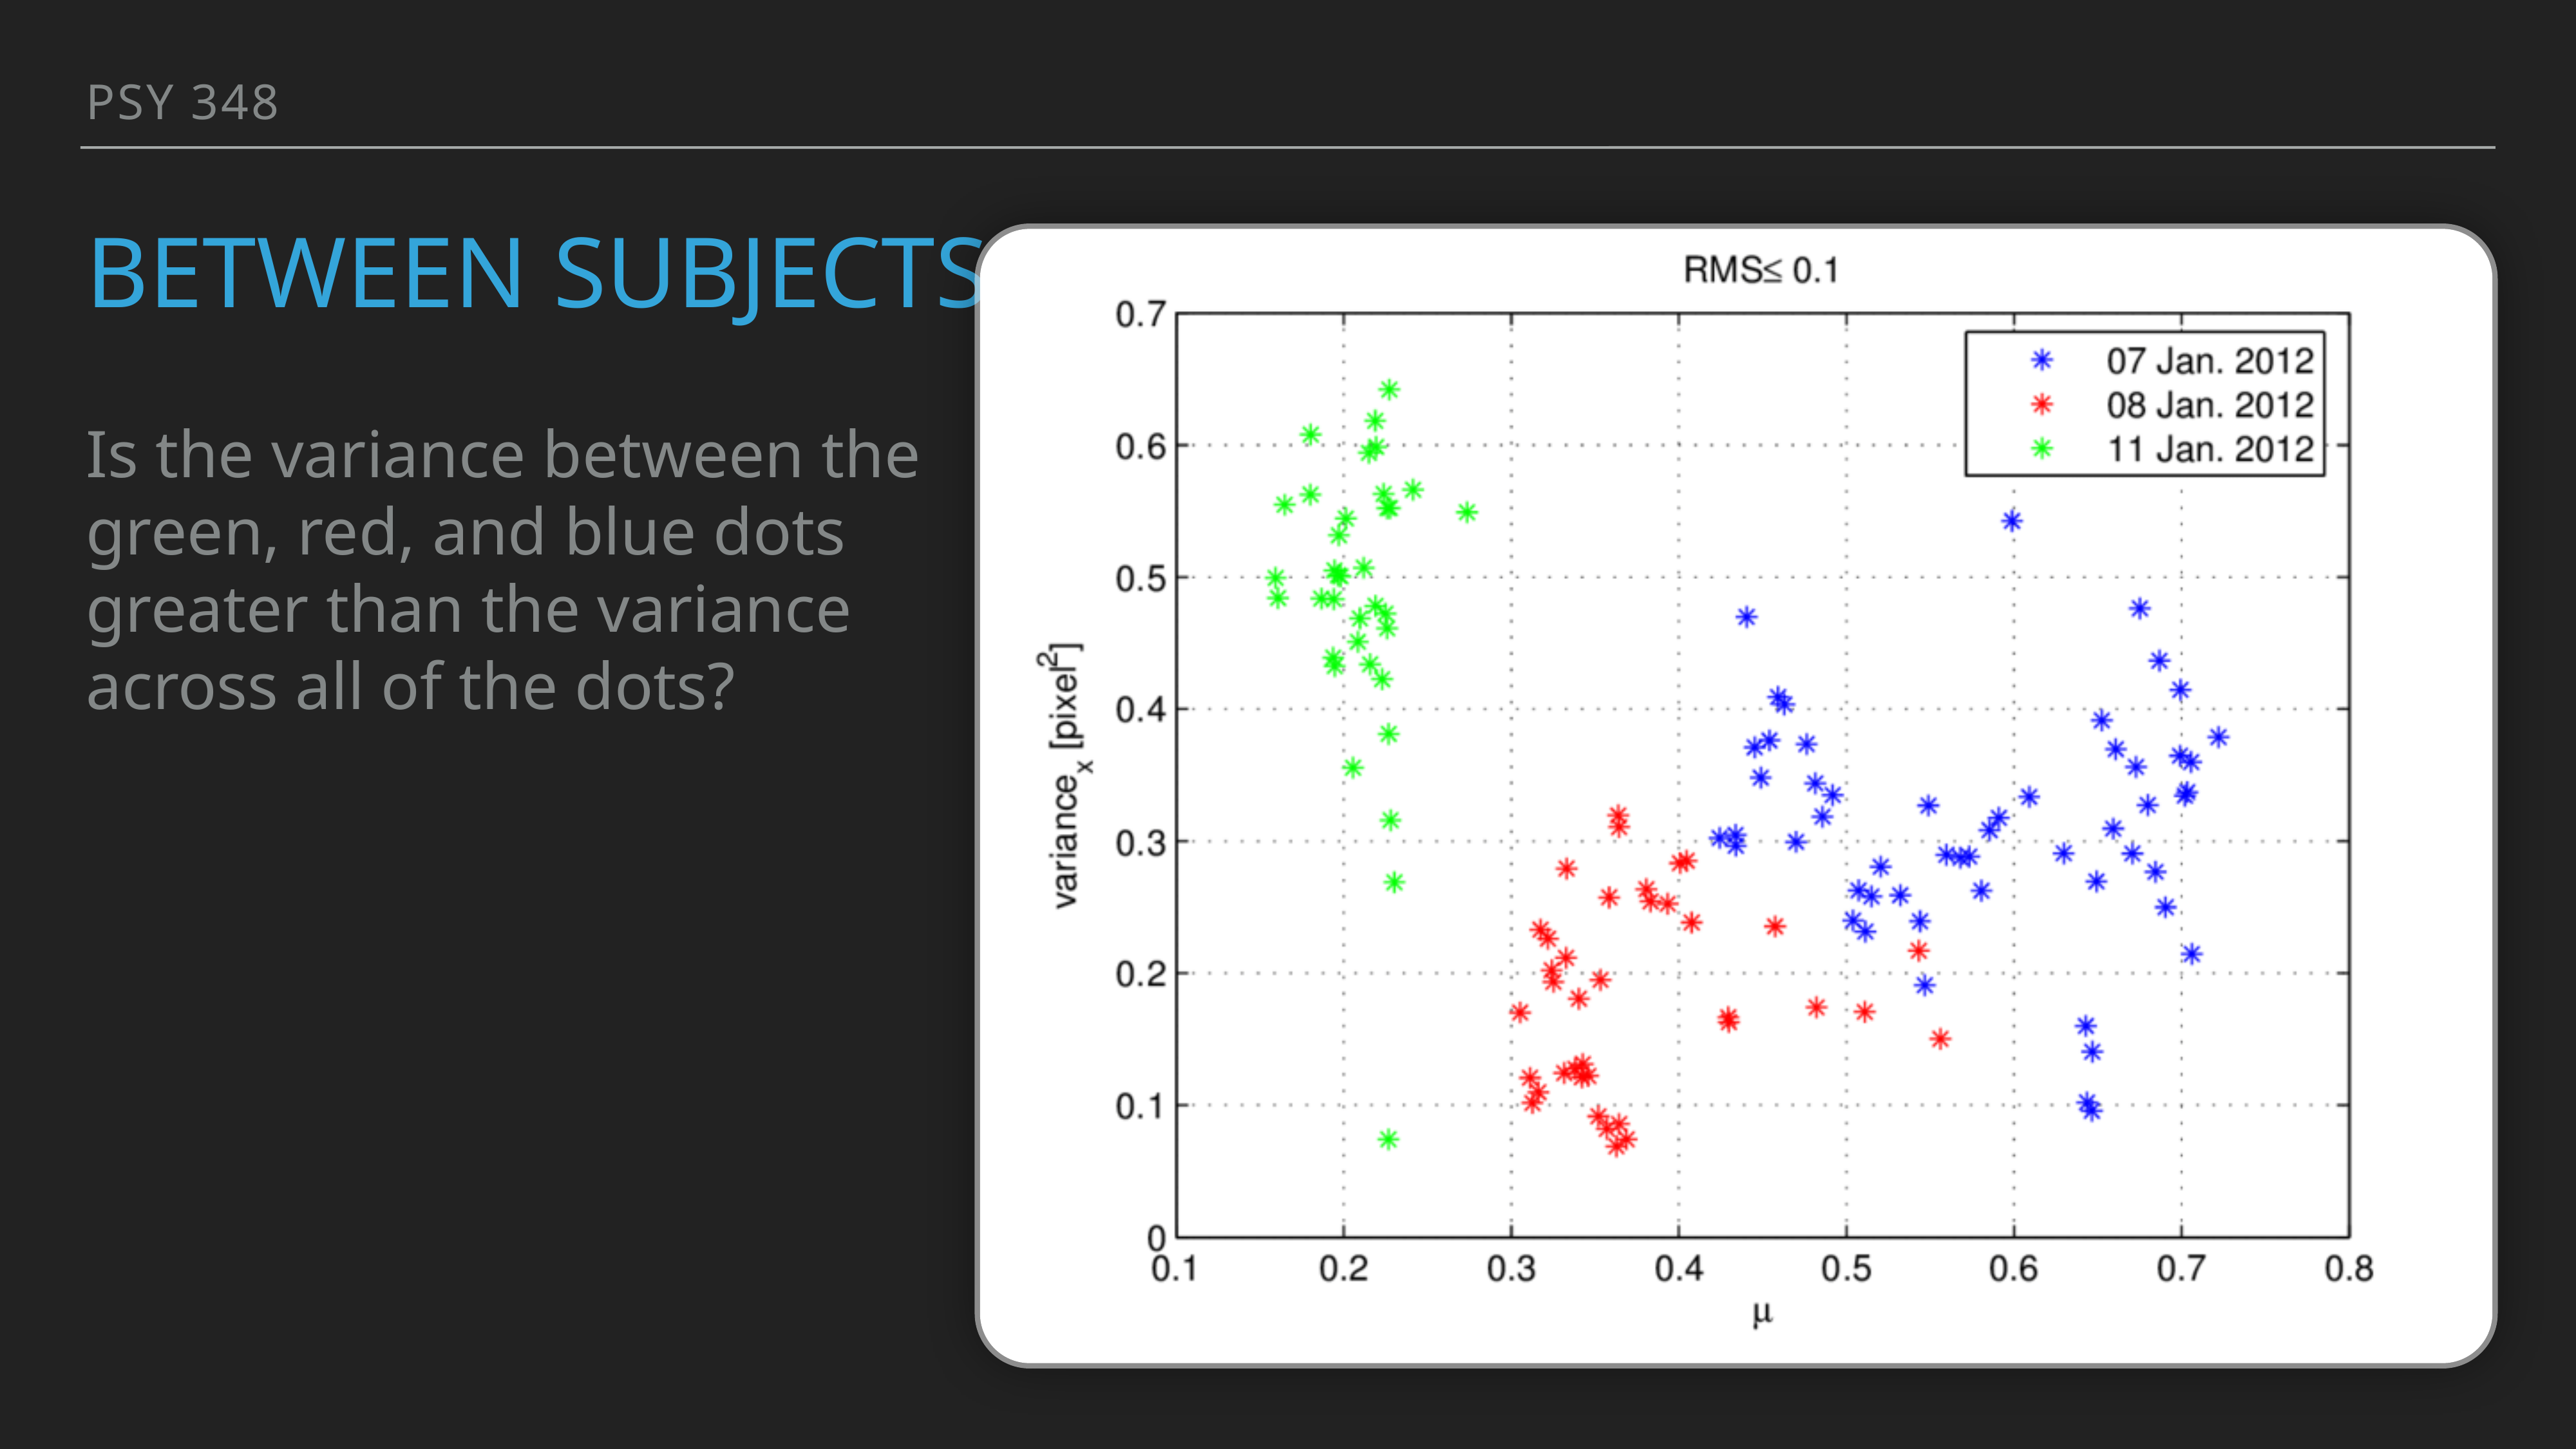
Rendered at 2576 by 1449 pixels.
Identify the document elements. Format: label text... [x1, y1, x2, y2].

title Between subjects ANOVA [80, 227, 961, 336]
picture [980, 229, 2493, 1363]
list PSY 348 [80, 66, 2295, 135]
list Is the variance between the green, red, and blue dots greater than the variance across all of the dots? [80, 407, 943, 1316]
